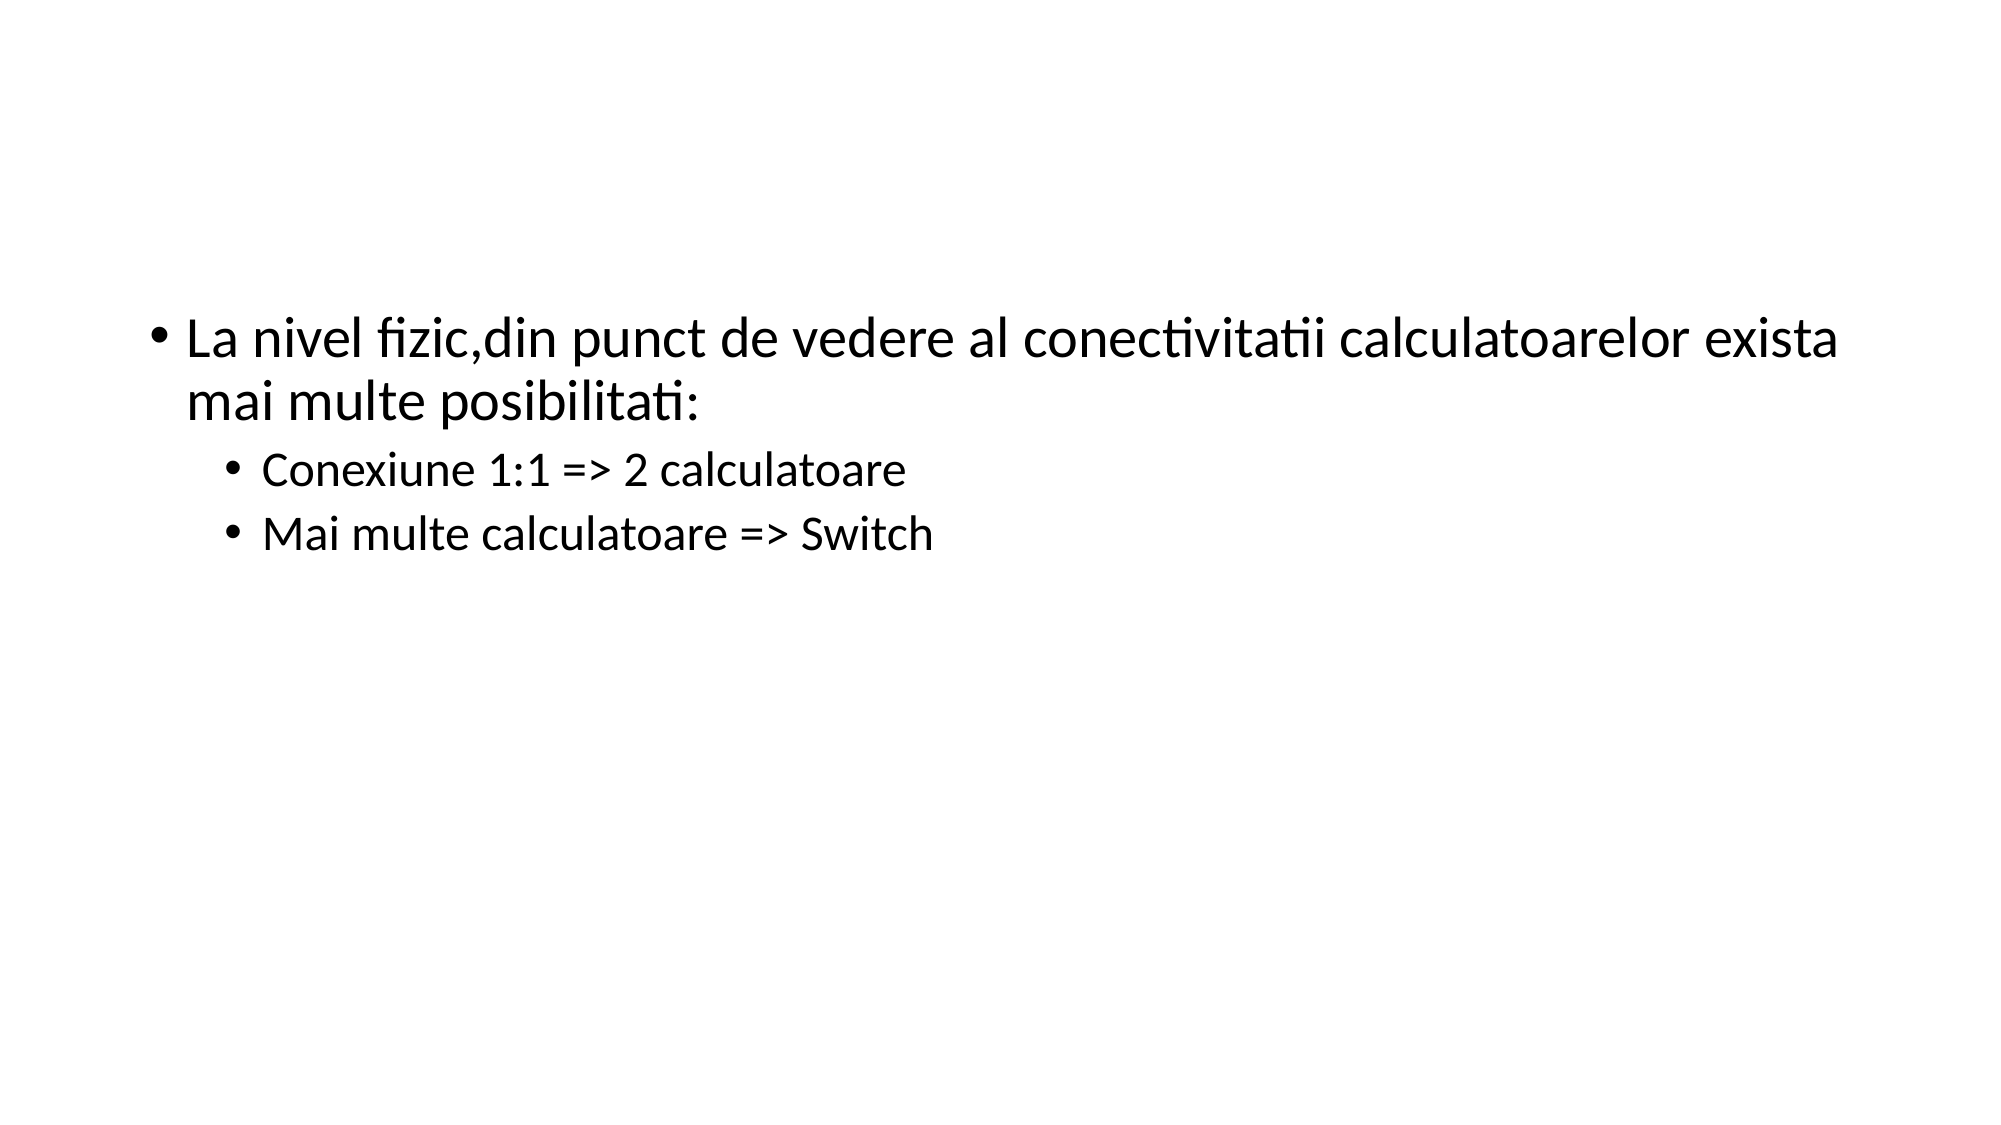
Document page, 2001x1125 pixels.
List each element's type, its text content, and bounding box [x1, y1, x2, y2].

list La nivel fizic,din punct de vedere al conectivitatii calculatoarelor exista mai multe posibilitati: Conexiune 1:1 => 2 calculatoare Mai multe calculatoare => Switch [134, 299, 1860, 1014]
